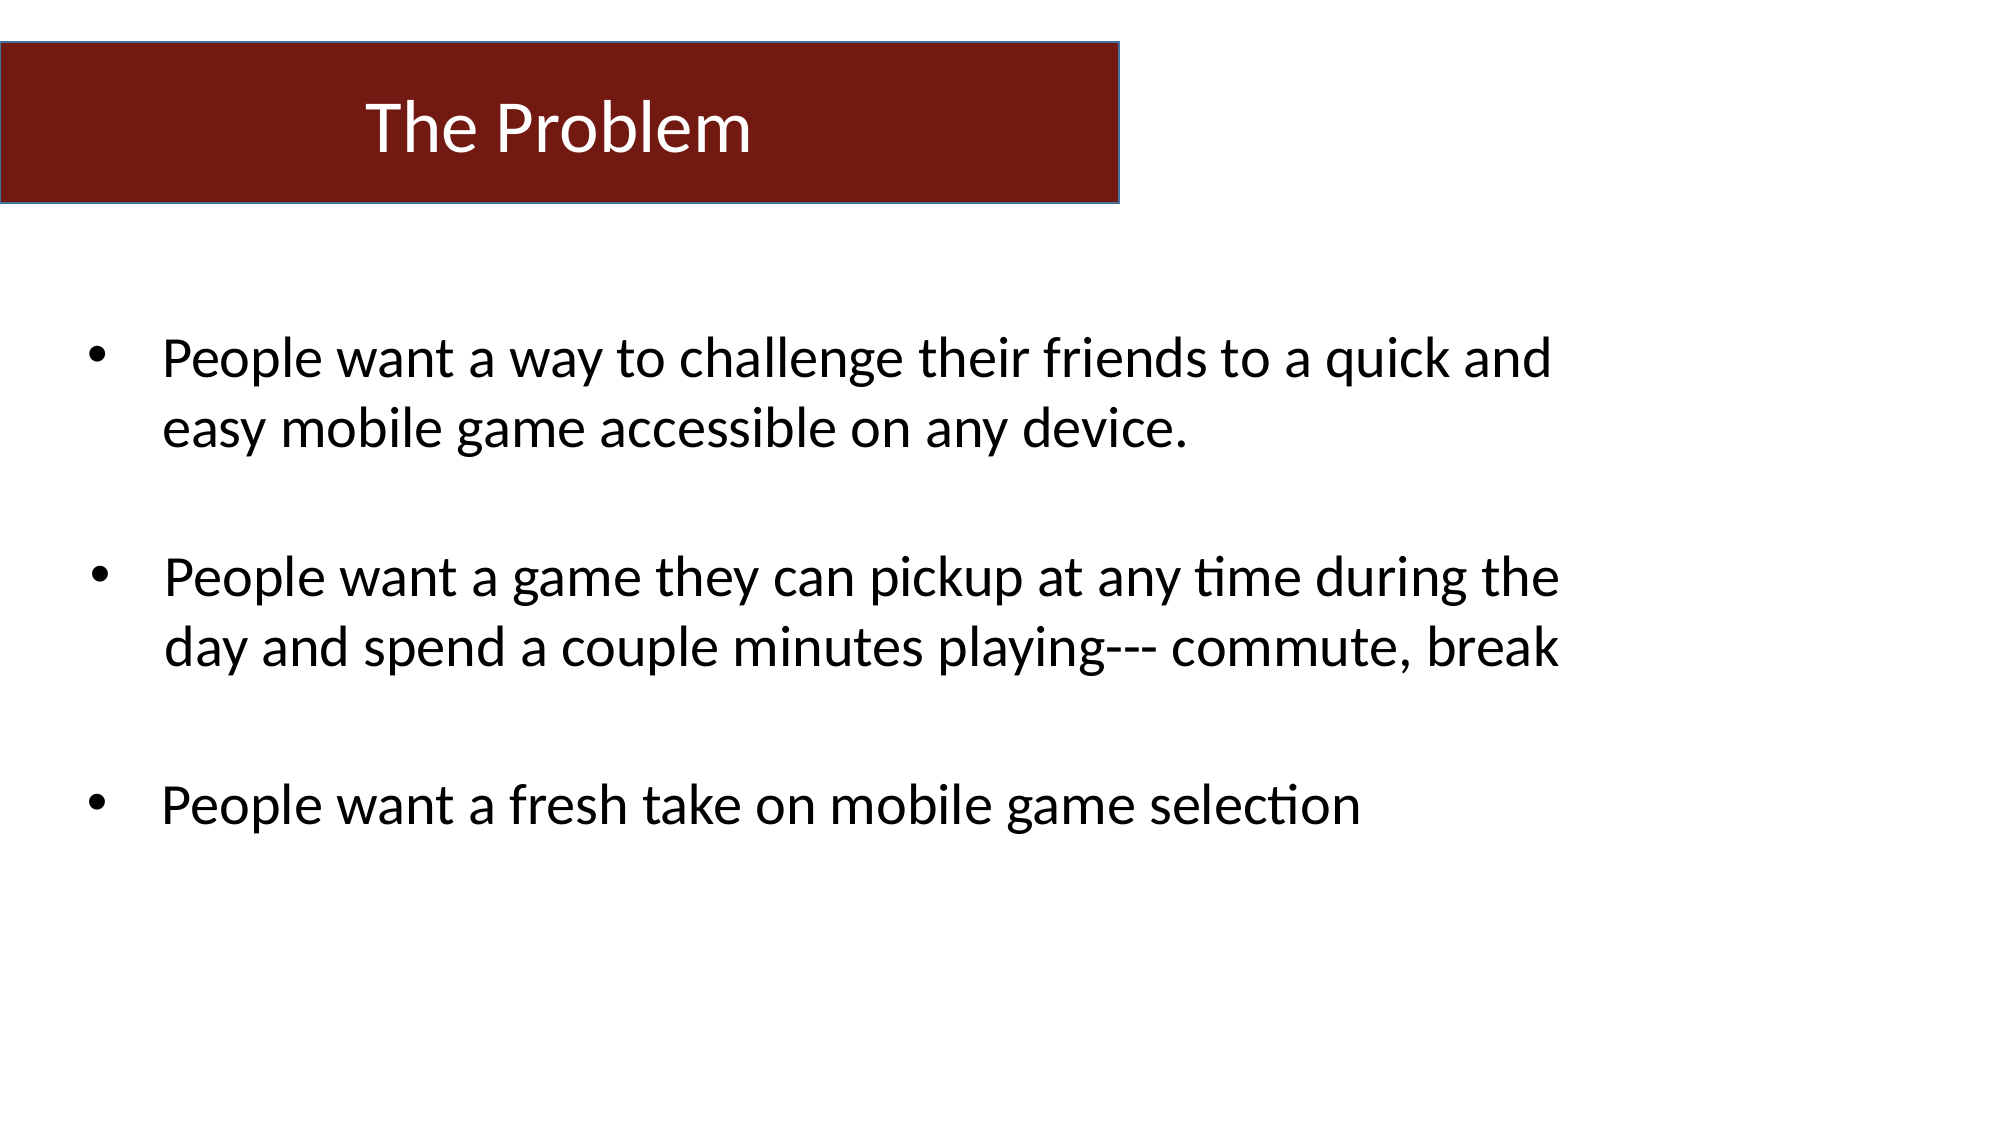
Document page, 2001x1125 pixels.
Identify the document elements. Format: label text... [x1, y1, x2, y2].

text_box People want a way to challenge their friends to a quick and easy mobile game accessible on any device. [72, 311, 1581, 467]
text_box People want a fresh take on mobile game selection [72, 758, 1653, 844]
text_box People want a game they can pickup at any time during the day and spend a couple minutes playing--- commute, break [74, 530, 1656, 686]
text_box The Problem [0, 41, 1120, 204]
